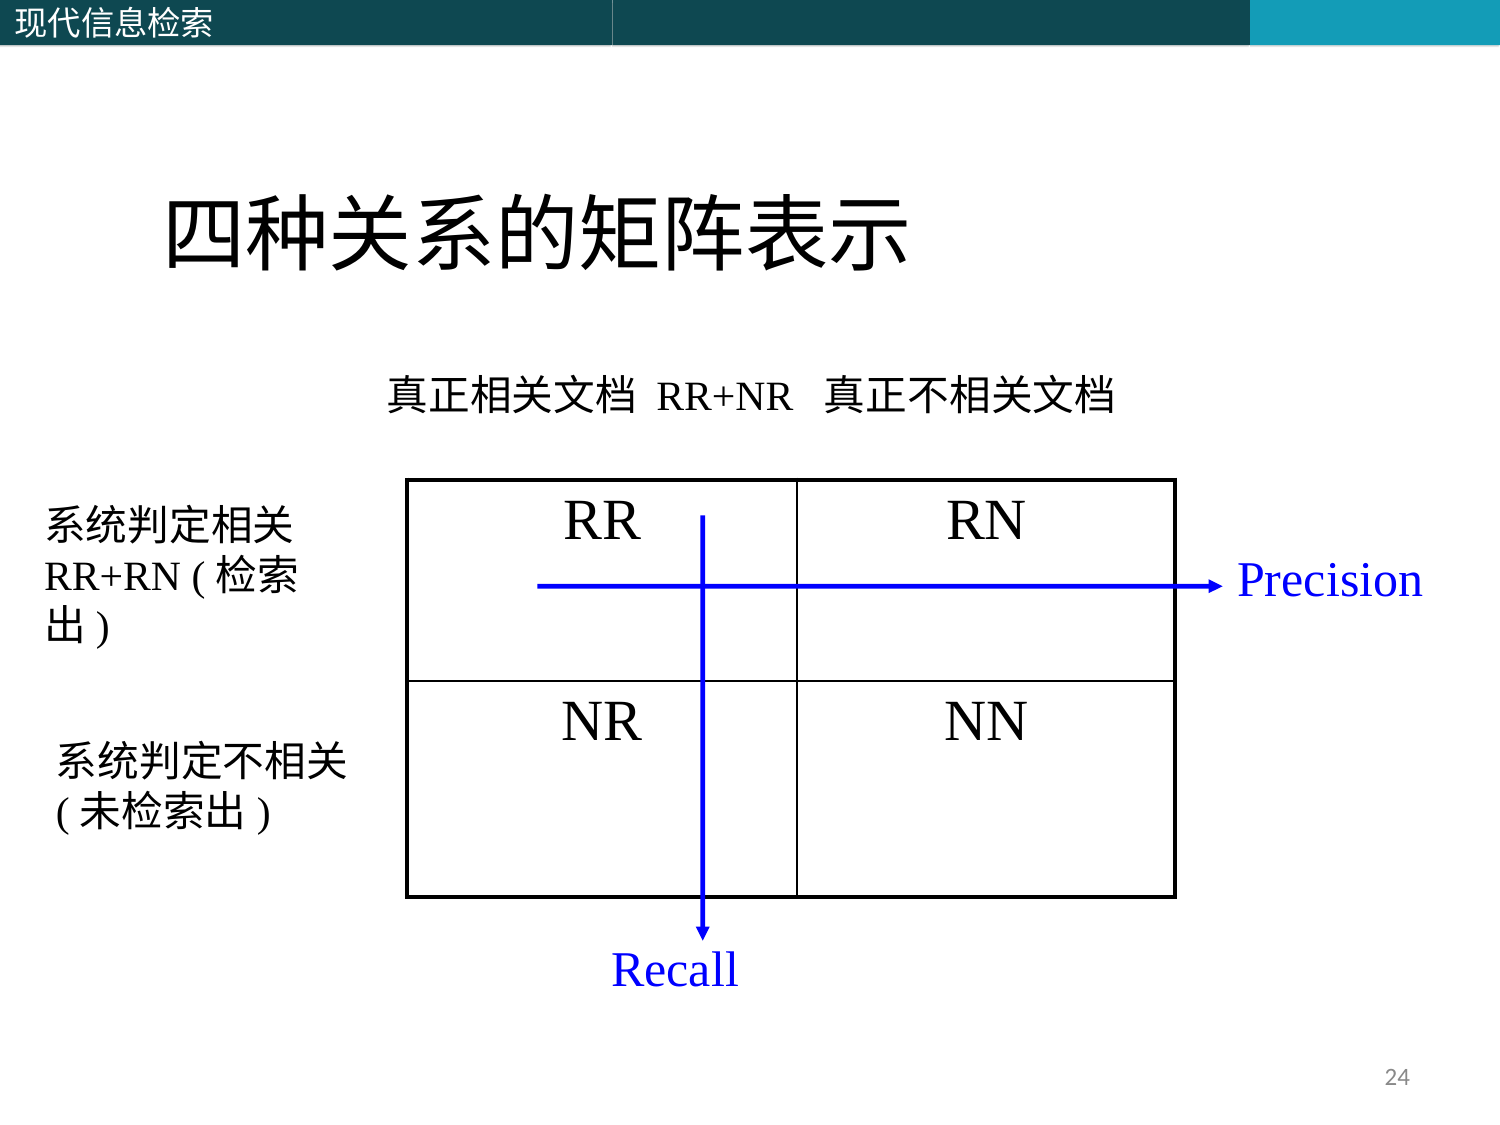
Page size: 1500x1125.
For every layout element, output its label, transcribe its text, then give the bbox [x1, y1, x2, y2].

table_header RN [798, 482, 1173, 586]
text_box [537, 580, 1222, 593]
table_cell NR [703, 682, 796, 895]
text_box 真正相关文档 RR+NR [371, 361, 809, 427]
text_box Precision [1222, 538, 1477, 614]
table_header RR [409, 482, 796, 680]
table_cell NR [409, 682, 702, 895]
table_header RN [798, 587, 1173, 680]
text_box 系统判定相关 RR+RN (检索出) [29, 491, 372, 657]
table_cell NN [798, 682, 1173, 895]
text_box Recall [596, 928, 845, 1004]
title 四种关系的矩阵表示 [147, 101, 1278, 290]
text_box 系统判定不相关 (未检索出) [41, 727, 372, 843]
slide_number 24 [1112, 1037, 1425, 1113]
text_box 真正不相关文档 [809, 361, 1306, 427]
